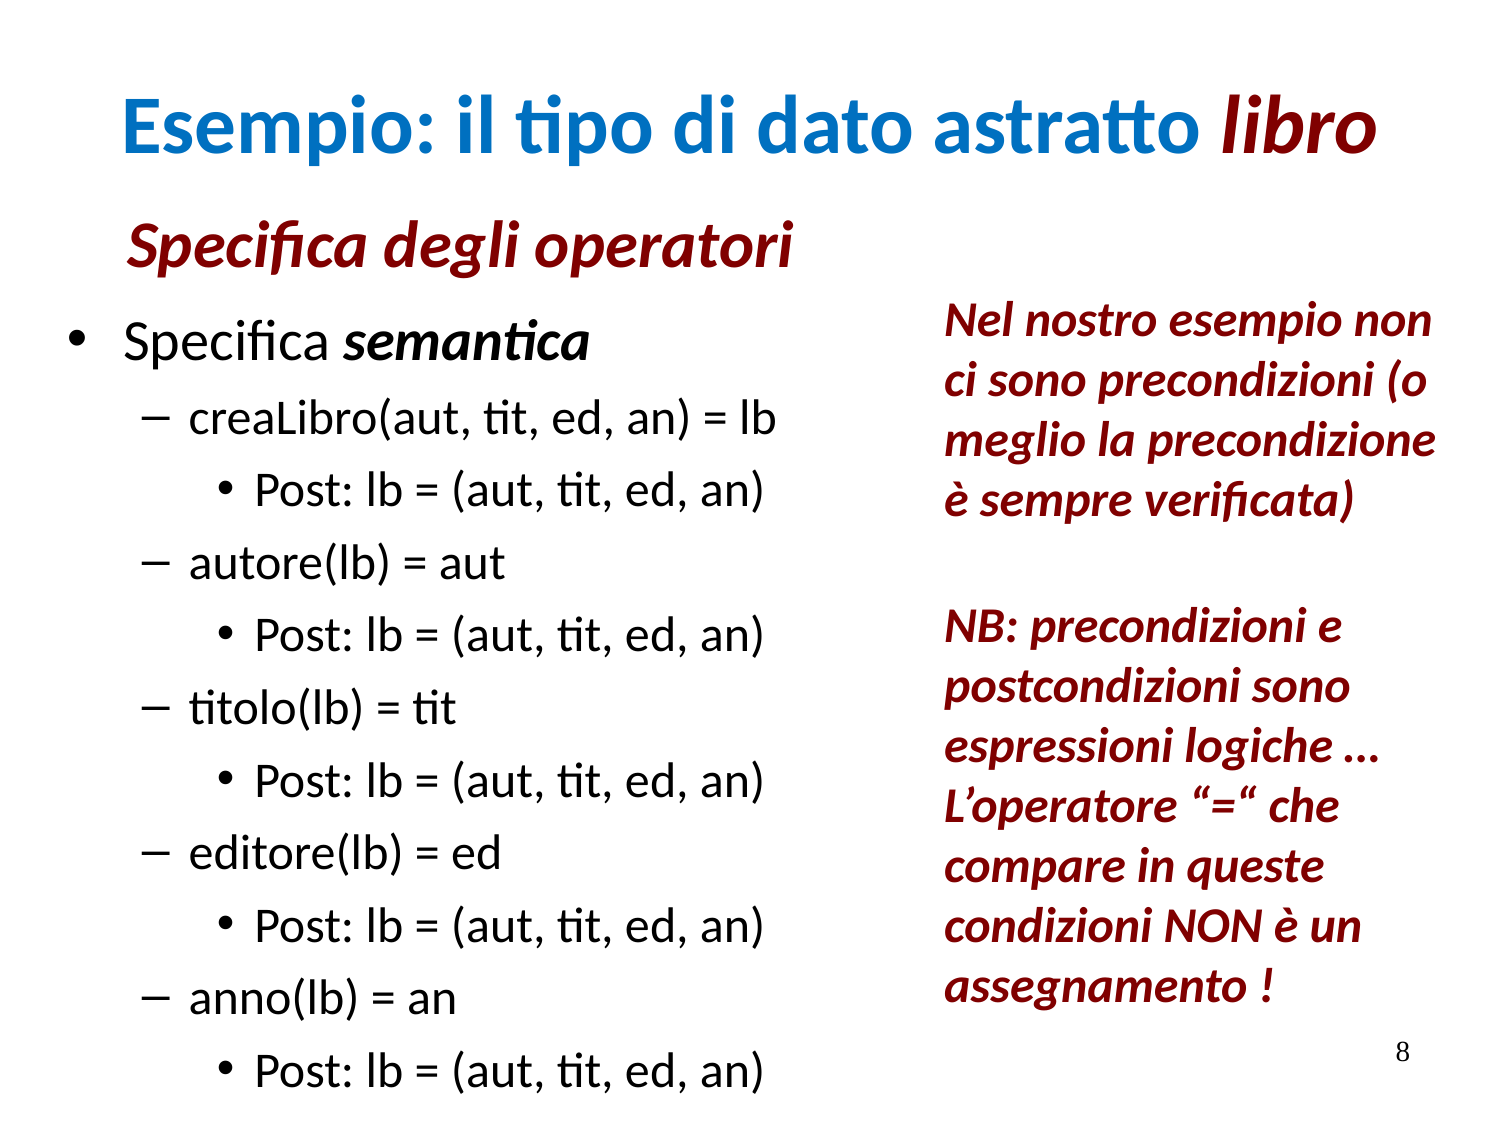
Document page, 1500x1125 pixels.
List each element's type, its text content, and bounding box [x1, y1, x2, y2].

text_box Specifica degli operatori [112, 193, 811, 289]
text_box NB: precondizioni e postcondizioni sono espressioni logiche … L’operatore “=“ che compare in queste condizioni NON è un assegnamento ! [929, 585, 1454, 1021]
title Esempio: il tipo di dato astratto libro [75, 47, 1425, 193]
text_box Nel nostro esempio non ci sono precondizioni (o meglio la precondizione è sempre verificata) [929, 278, 1454, 534]
list Specifica semantica creaLibro(aut, tit, ed, an) = lb Post: lb = (aut, tit, ed, an) autore(lb) = aut Post: lb = (aut, tit, ed, an) titolo(lb) = tit Post: lb = (aut, tit, ed, an) editore(lb) = ed Post: lb = (aut, tit, ed, an) anno(lb) = an Post: lb = (aut, tit, ed, an) [51, 294, 918, 1070]
text_box 8 [1074, 1024, 1425, 1075]
